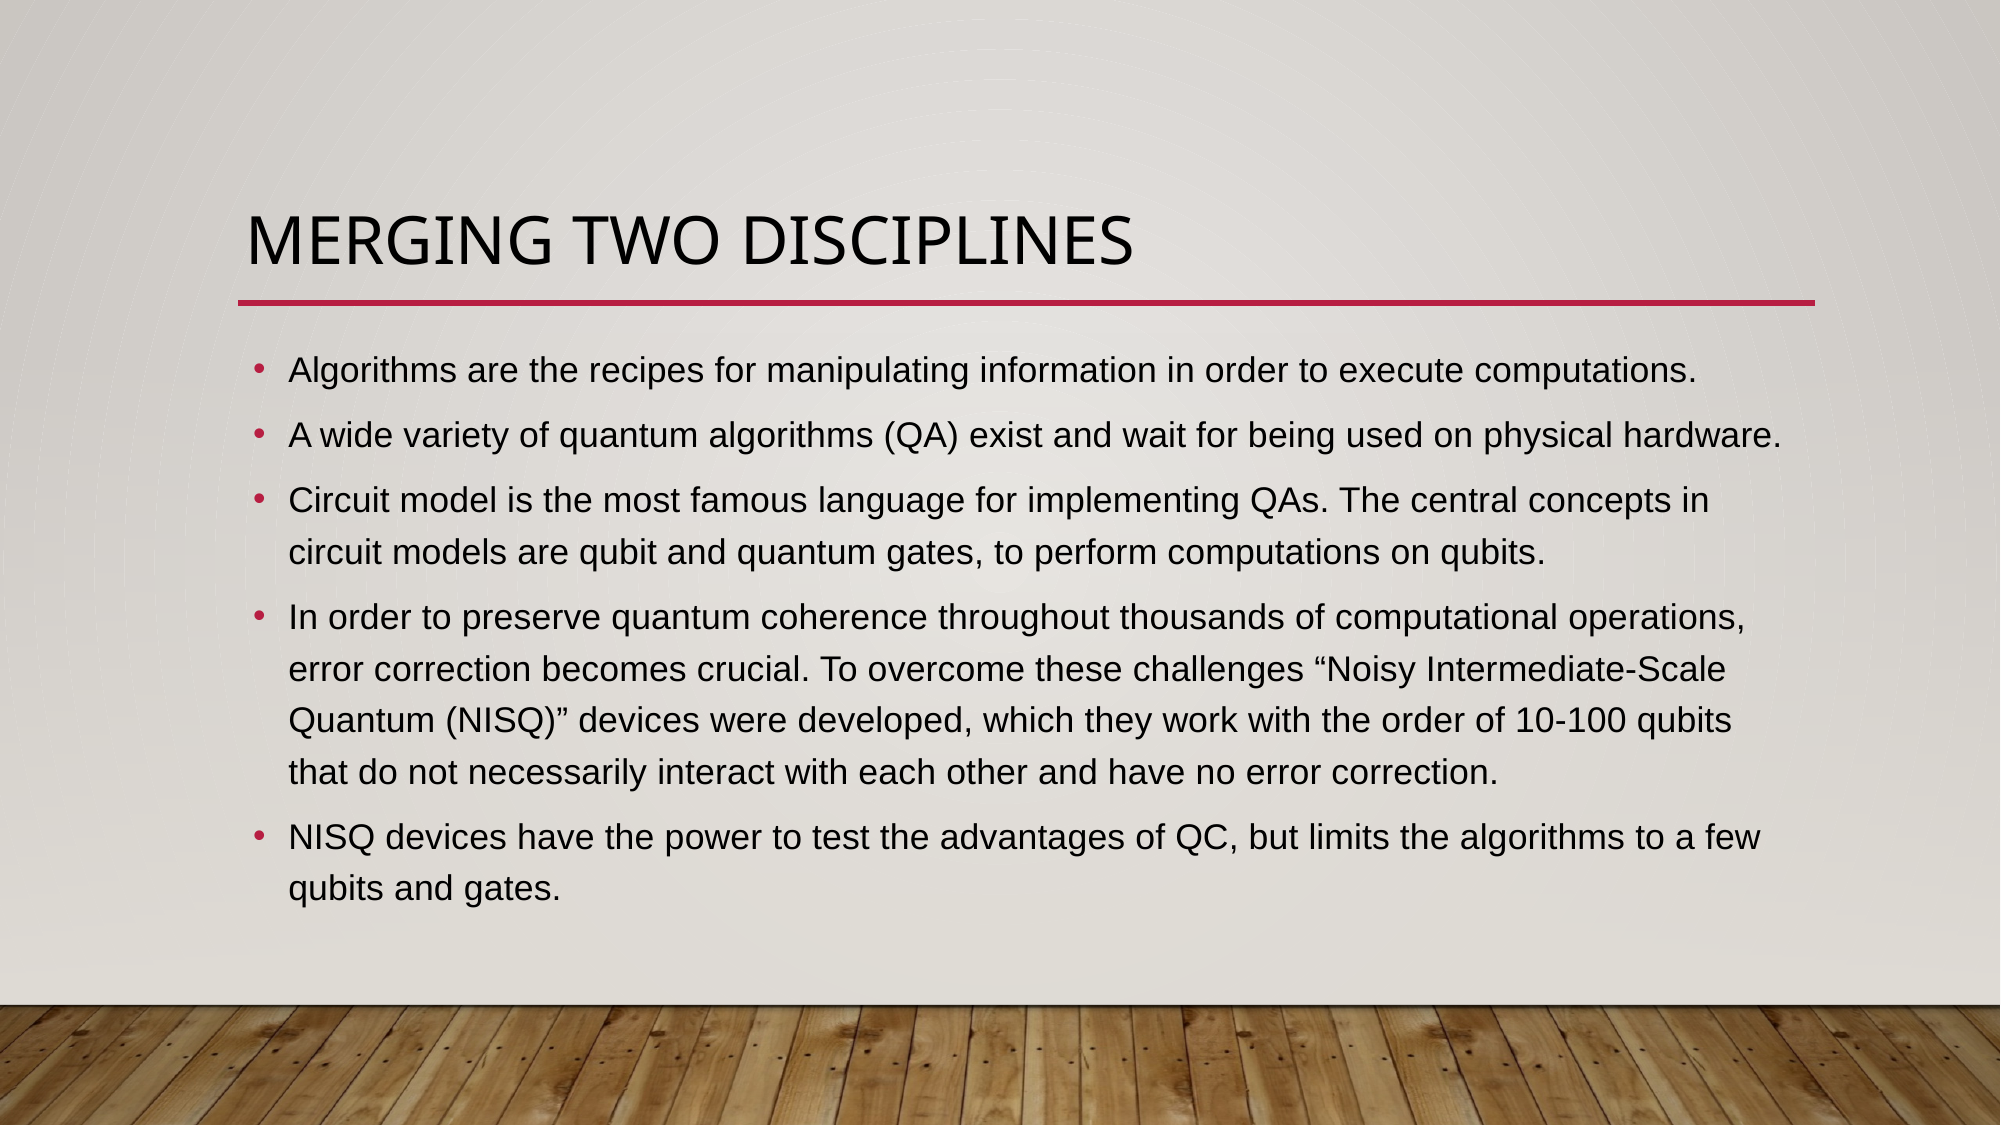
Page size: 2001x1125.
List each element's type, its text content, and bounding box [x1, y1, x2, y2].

title Merging two disciplines [230, 199, 1806, 372]
list Algorithms are the recipes for manipulating information in order to execute computations. A wide variety of quantum algorithms (QA) exist and wait for being used on physical hardware. Circuit model is the most famous language for implementing QAs. The central concepts in circuit models are qubit and quantum gates, to perform computations on qubits. In order to preserve quantum coherence throughout thousands of computational operations, error correction becomes crucial. To overcome these challenges “Noisy Intermediate-Scale Quantum (NISQ)” devices were developed, which they work with the order of 10-100 qubits that do not necessarily interact with each other and have no error correction. NISQ devices have the power to test the advantages of QC, but limits the algorithms to a few qubits and gates. [238, 330, 1814, 995]
text_box [1664, 278, 1695, 384]
picture [0, 1005, 2000, 1125]
